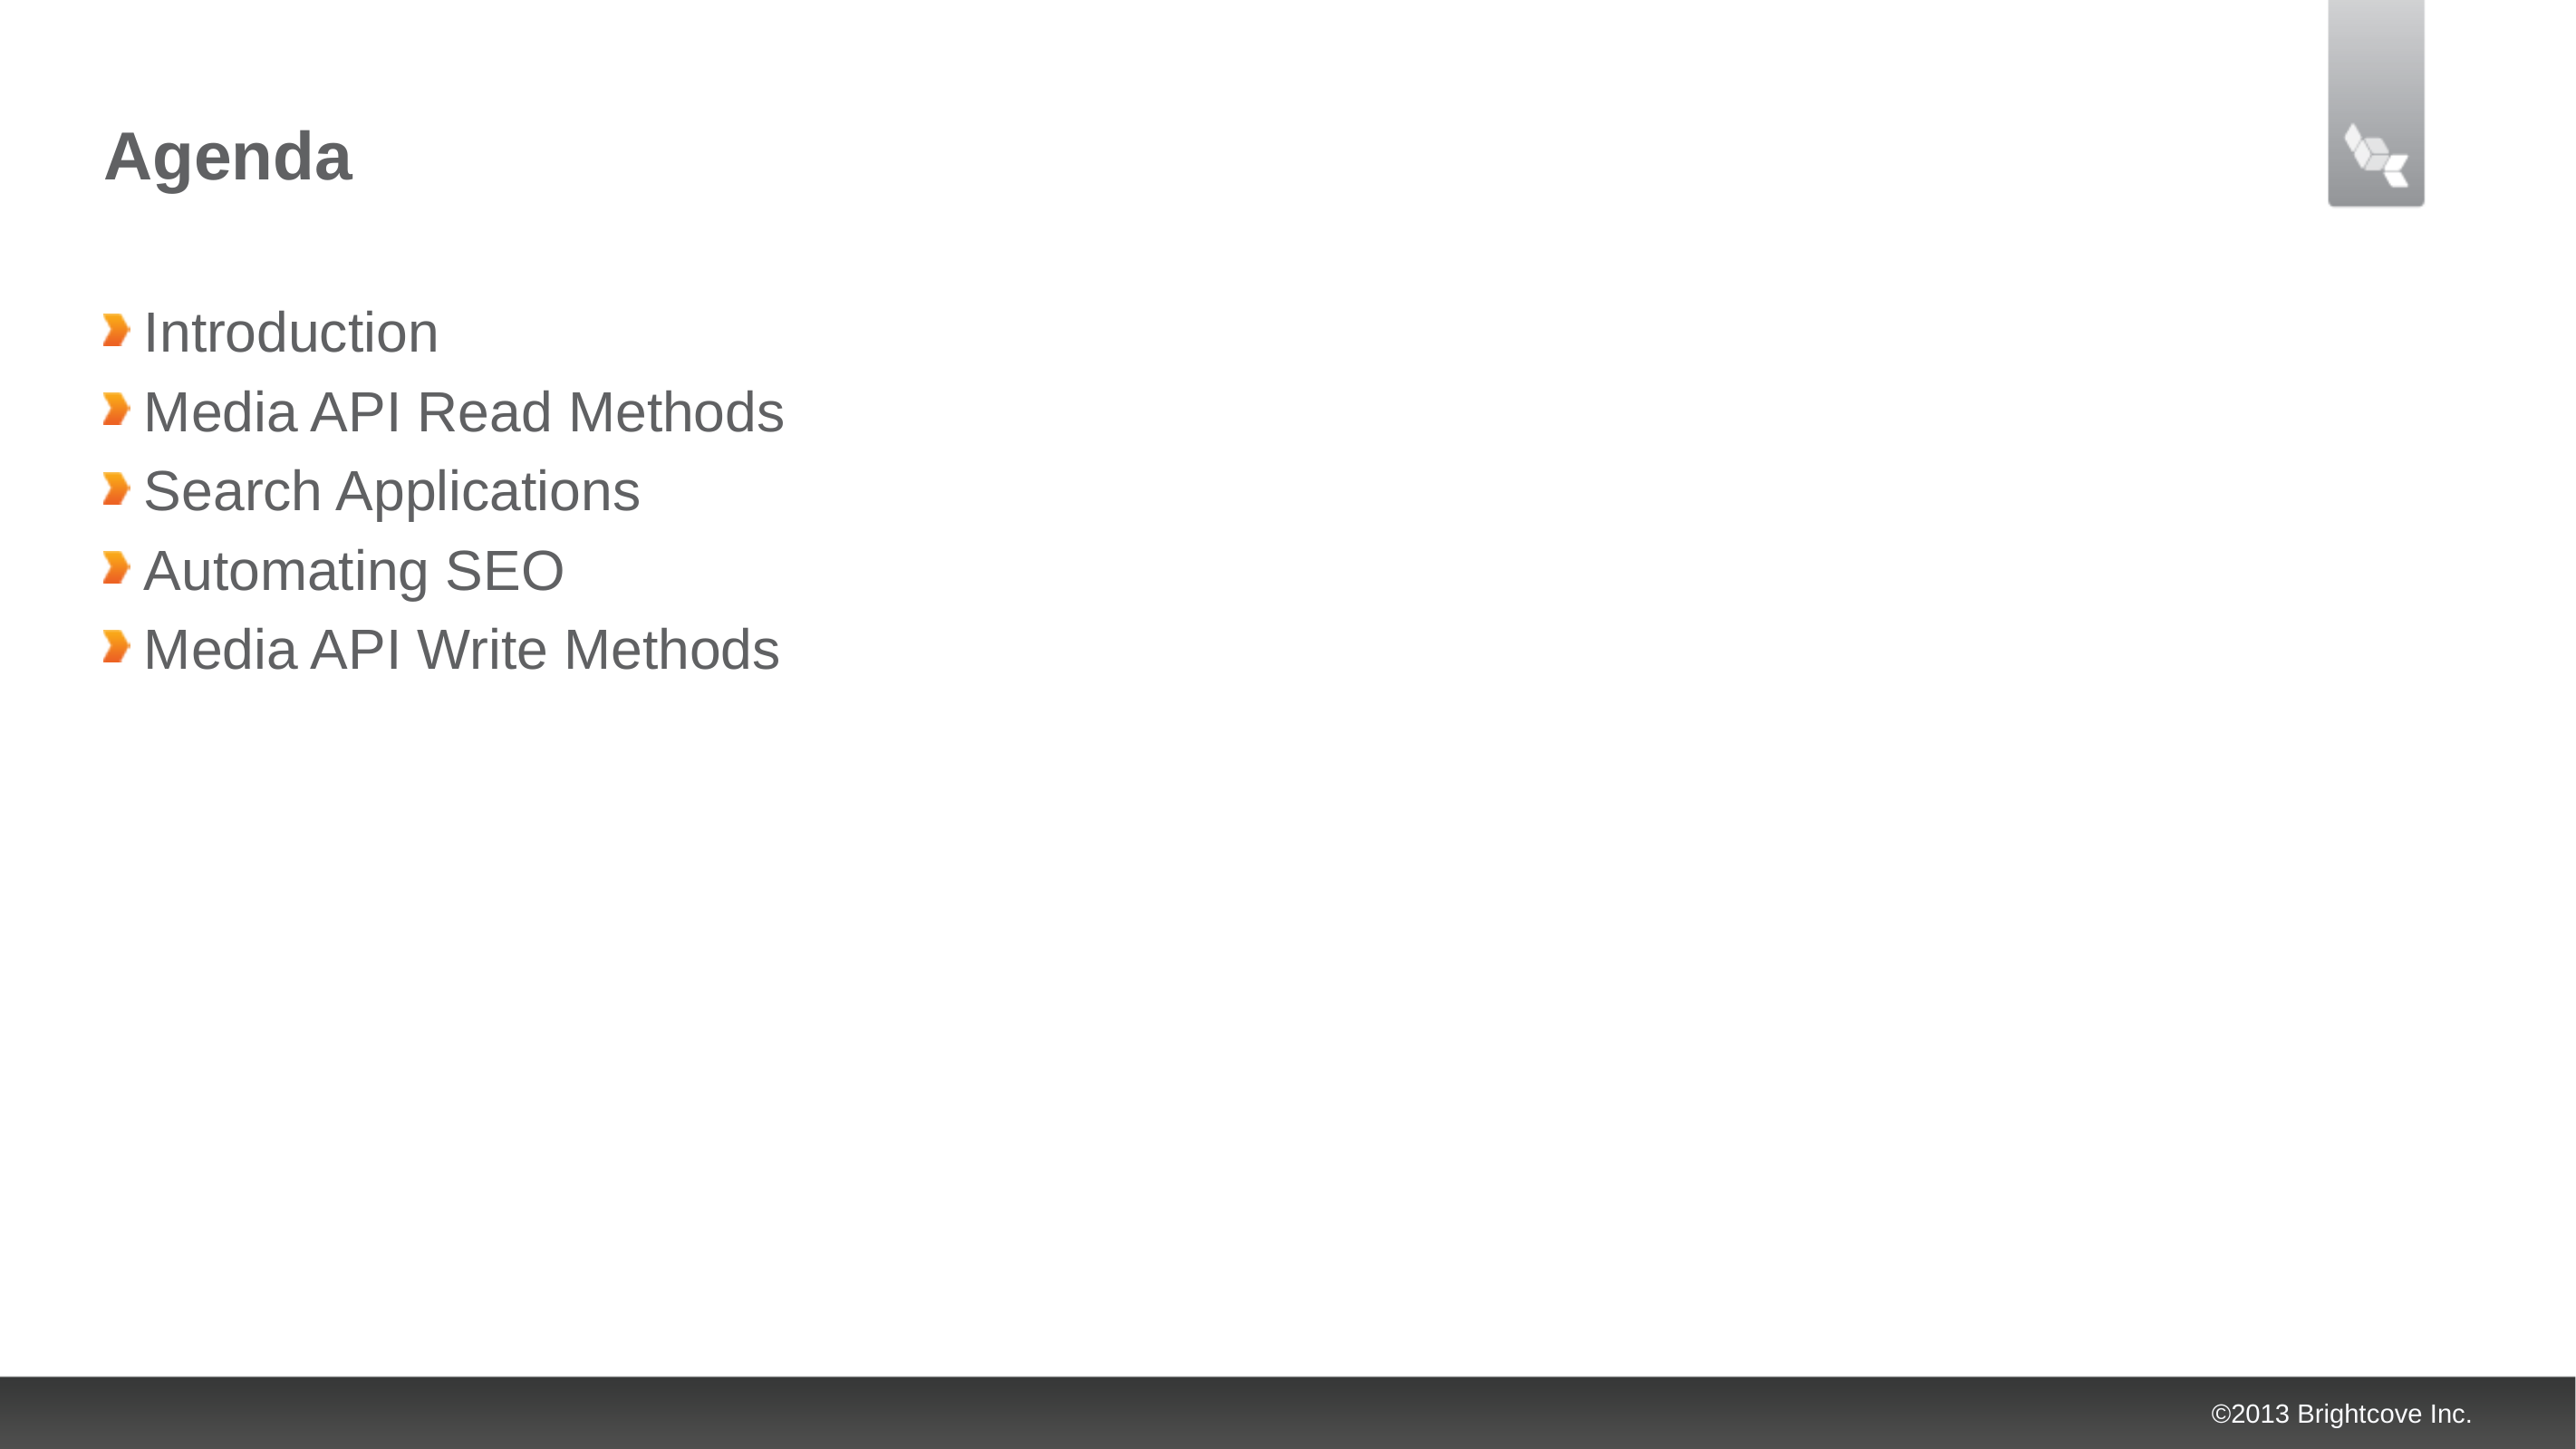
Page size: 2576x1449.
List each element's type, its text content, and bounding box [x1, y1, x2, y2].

list Introduction Media API Read Methods Search Applications Automating SEO Media API Write Methods [80, 284, 2441, 1206]
title Agenda [80, 44, 2270, 260]
picture [0, 0, 2576, 1449]
